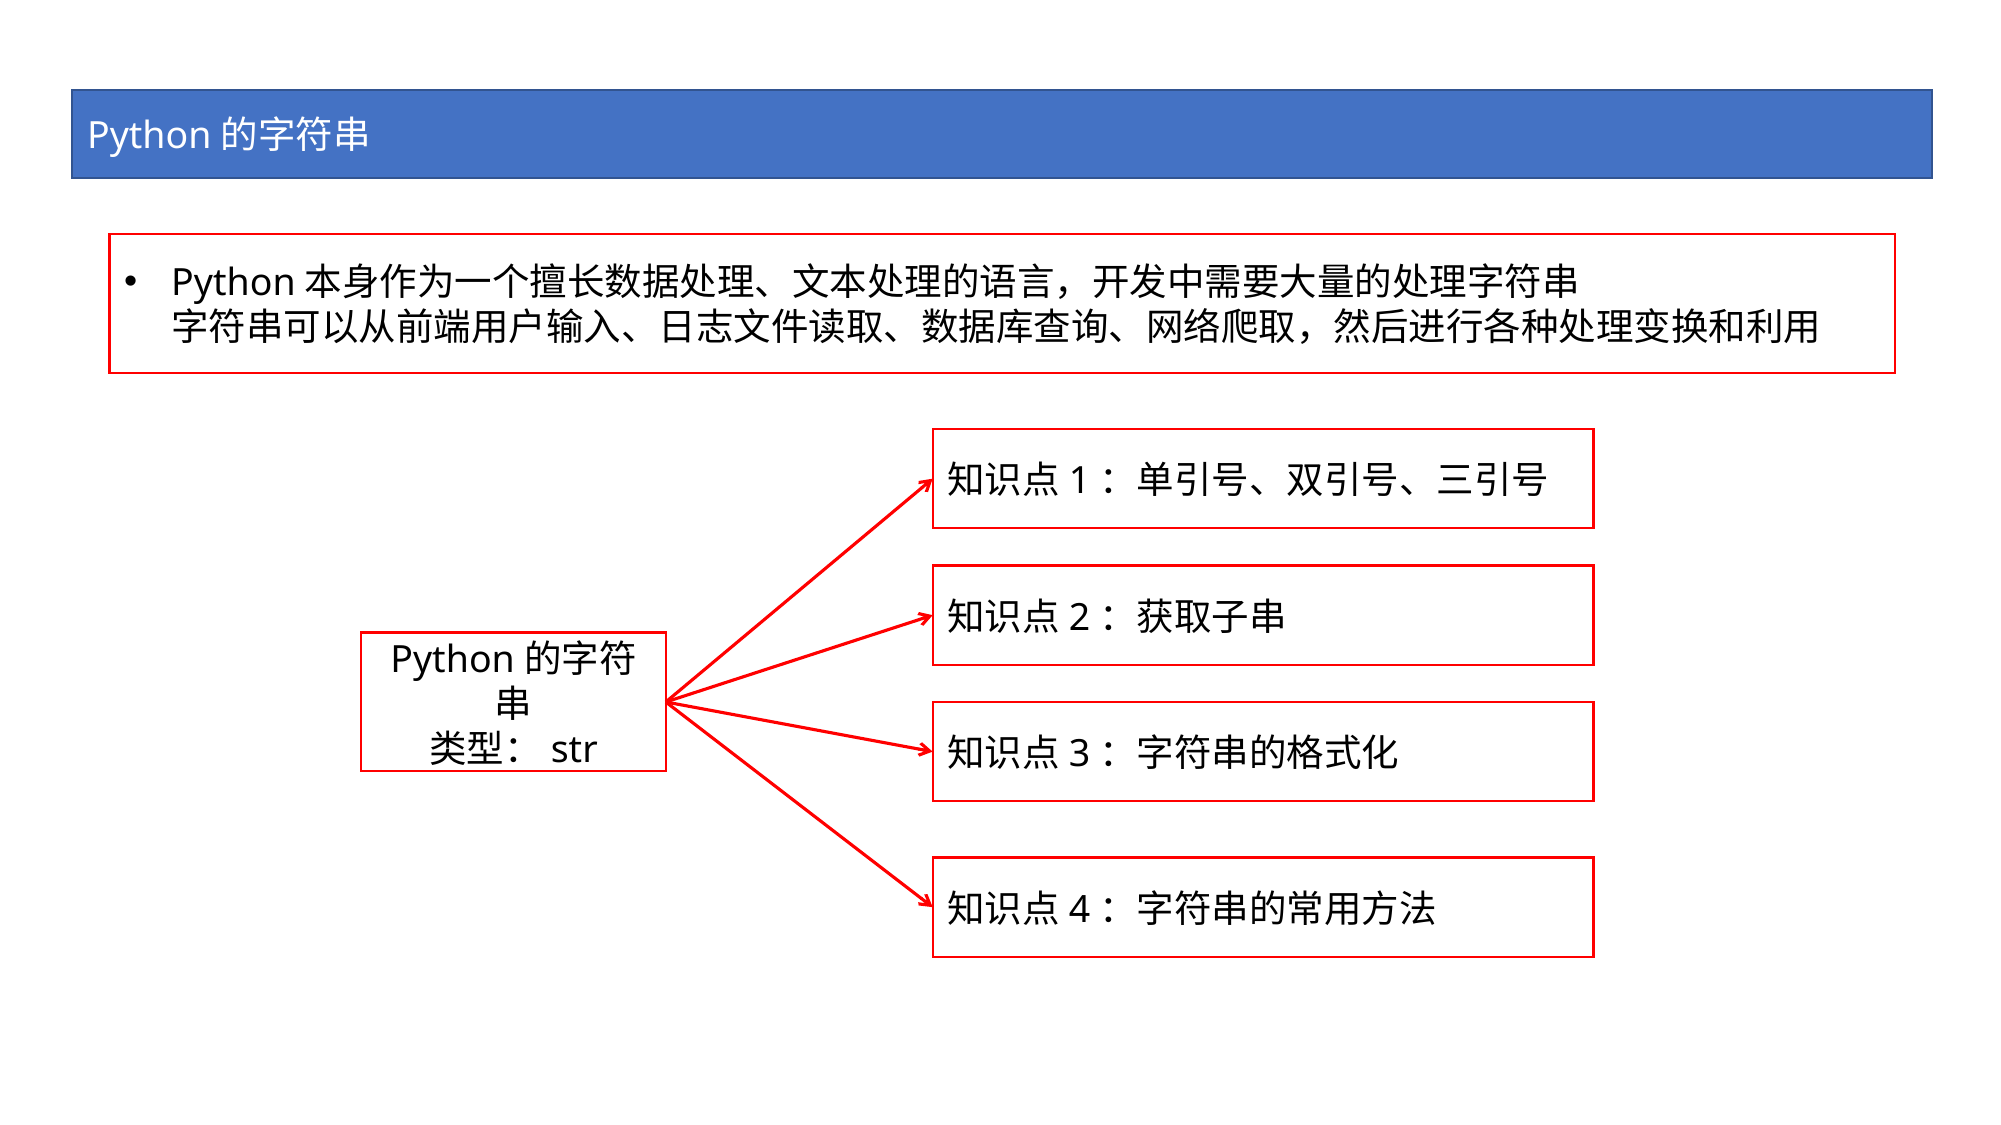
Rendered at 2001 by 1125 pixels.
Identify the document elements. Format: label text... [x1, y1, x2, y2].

text_box Python的字符串 类型：str [360, 631, 665, 772]
text_box 知识点1：单引号、双引号、三引号 [932, 428, 1595, 529]
text_box 知识点2：获取子串 [933, 564, 1595, 666]
text_box 知识点4：字符串的常用方法 [932, 856, 1595, 958]
text_box Python的字符串 [71, 89, 1933, 179]
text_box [665, 701, 933, 908]
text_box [665, 478, 933, 615]
text_box 知识点3：字符串的格式化 [933, 701, 1595, 802]
text_box Python本身作为一个擅长数据处理、文本处理的语言，开发中需要大量的处理字符串 字符串可以从前端用户输入、日志文件读取、数据库查询、网络爬取，然后进行各种处理变换和利用 [108, 233, 1896, 374]
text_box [665, 615, 933, 701]
